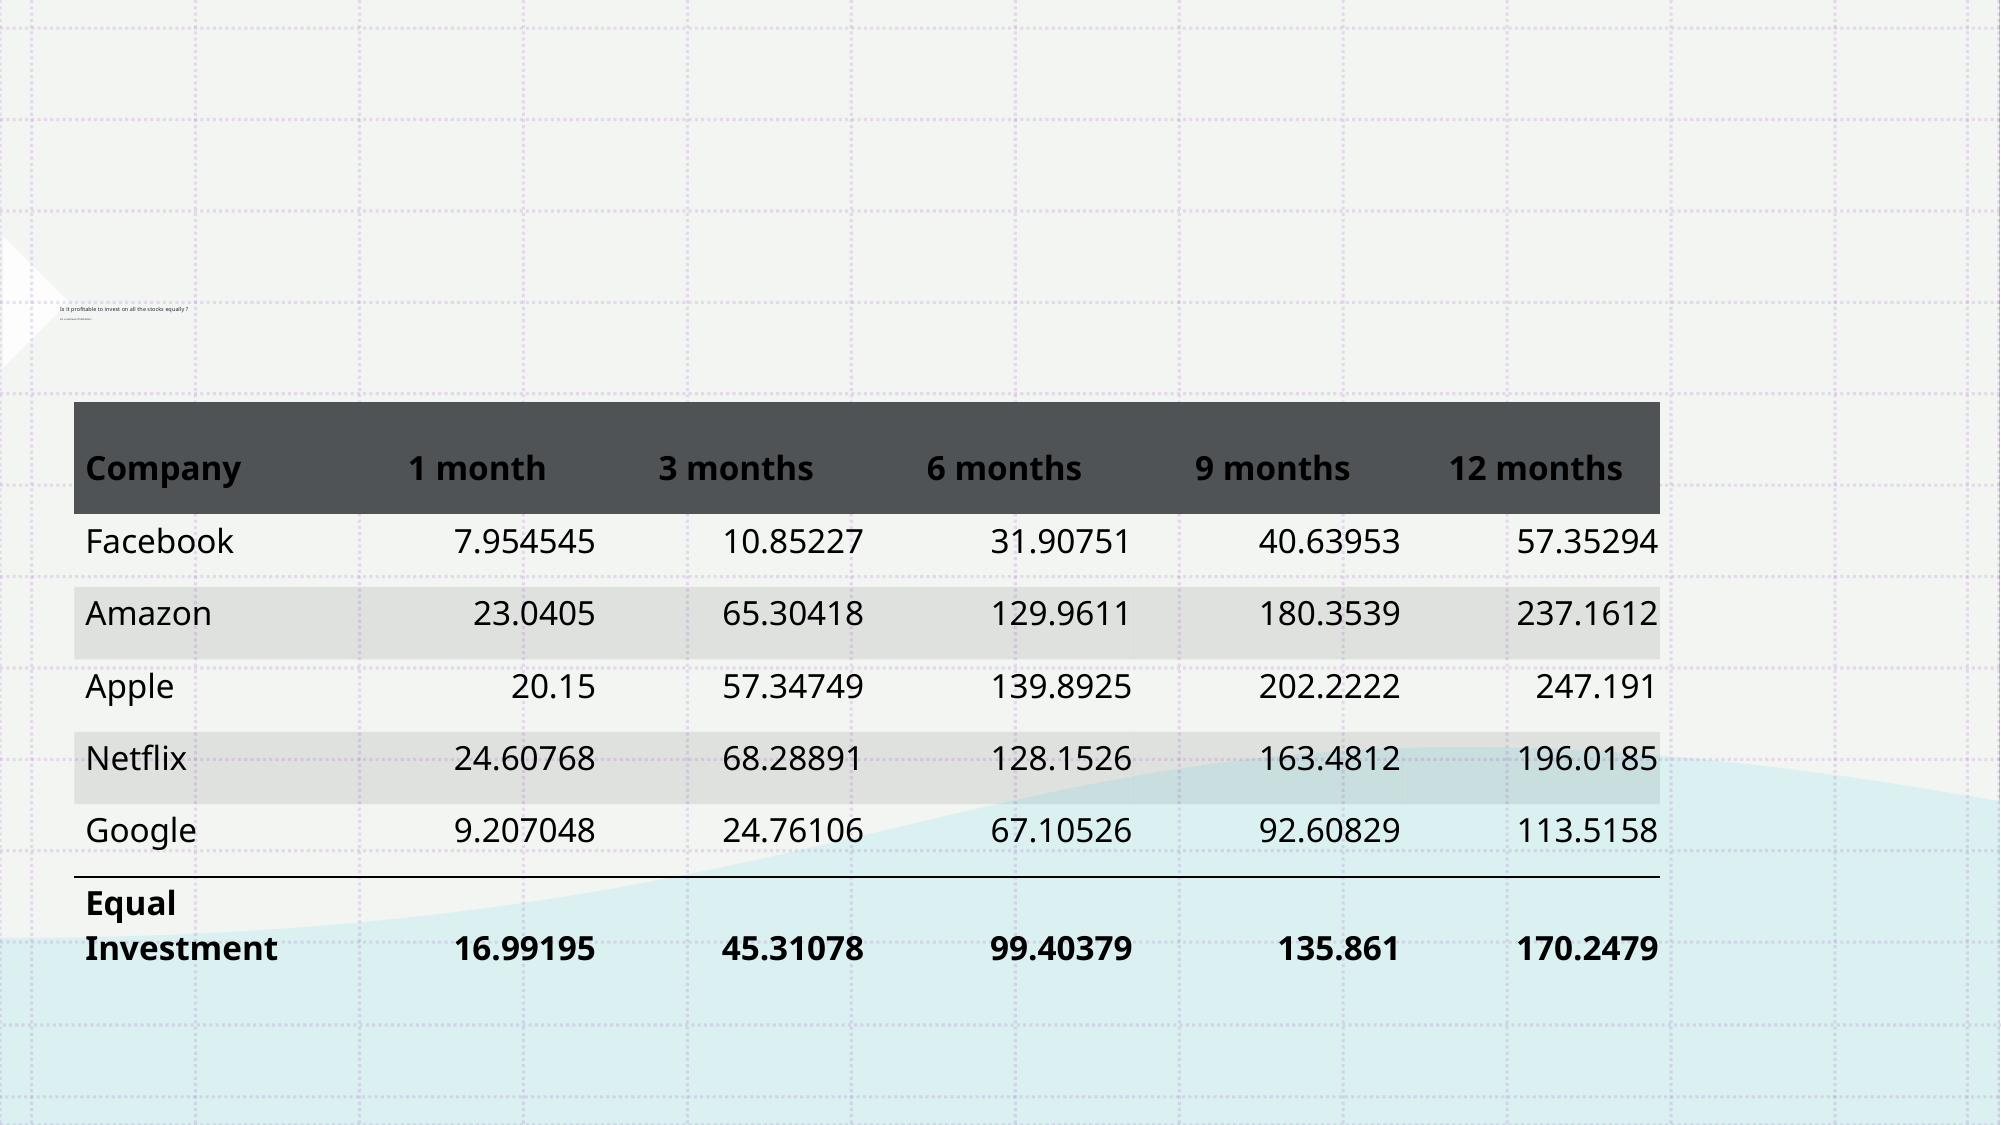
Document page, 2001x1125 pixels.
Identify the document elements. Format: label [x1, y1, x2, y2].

text_box [0, 0, 2000, 1125]
